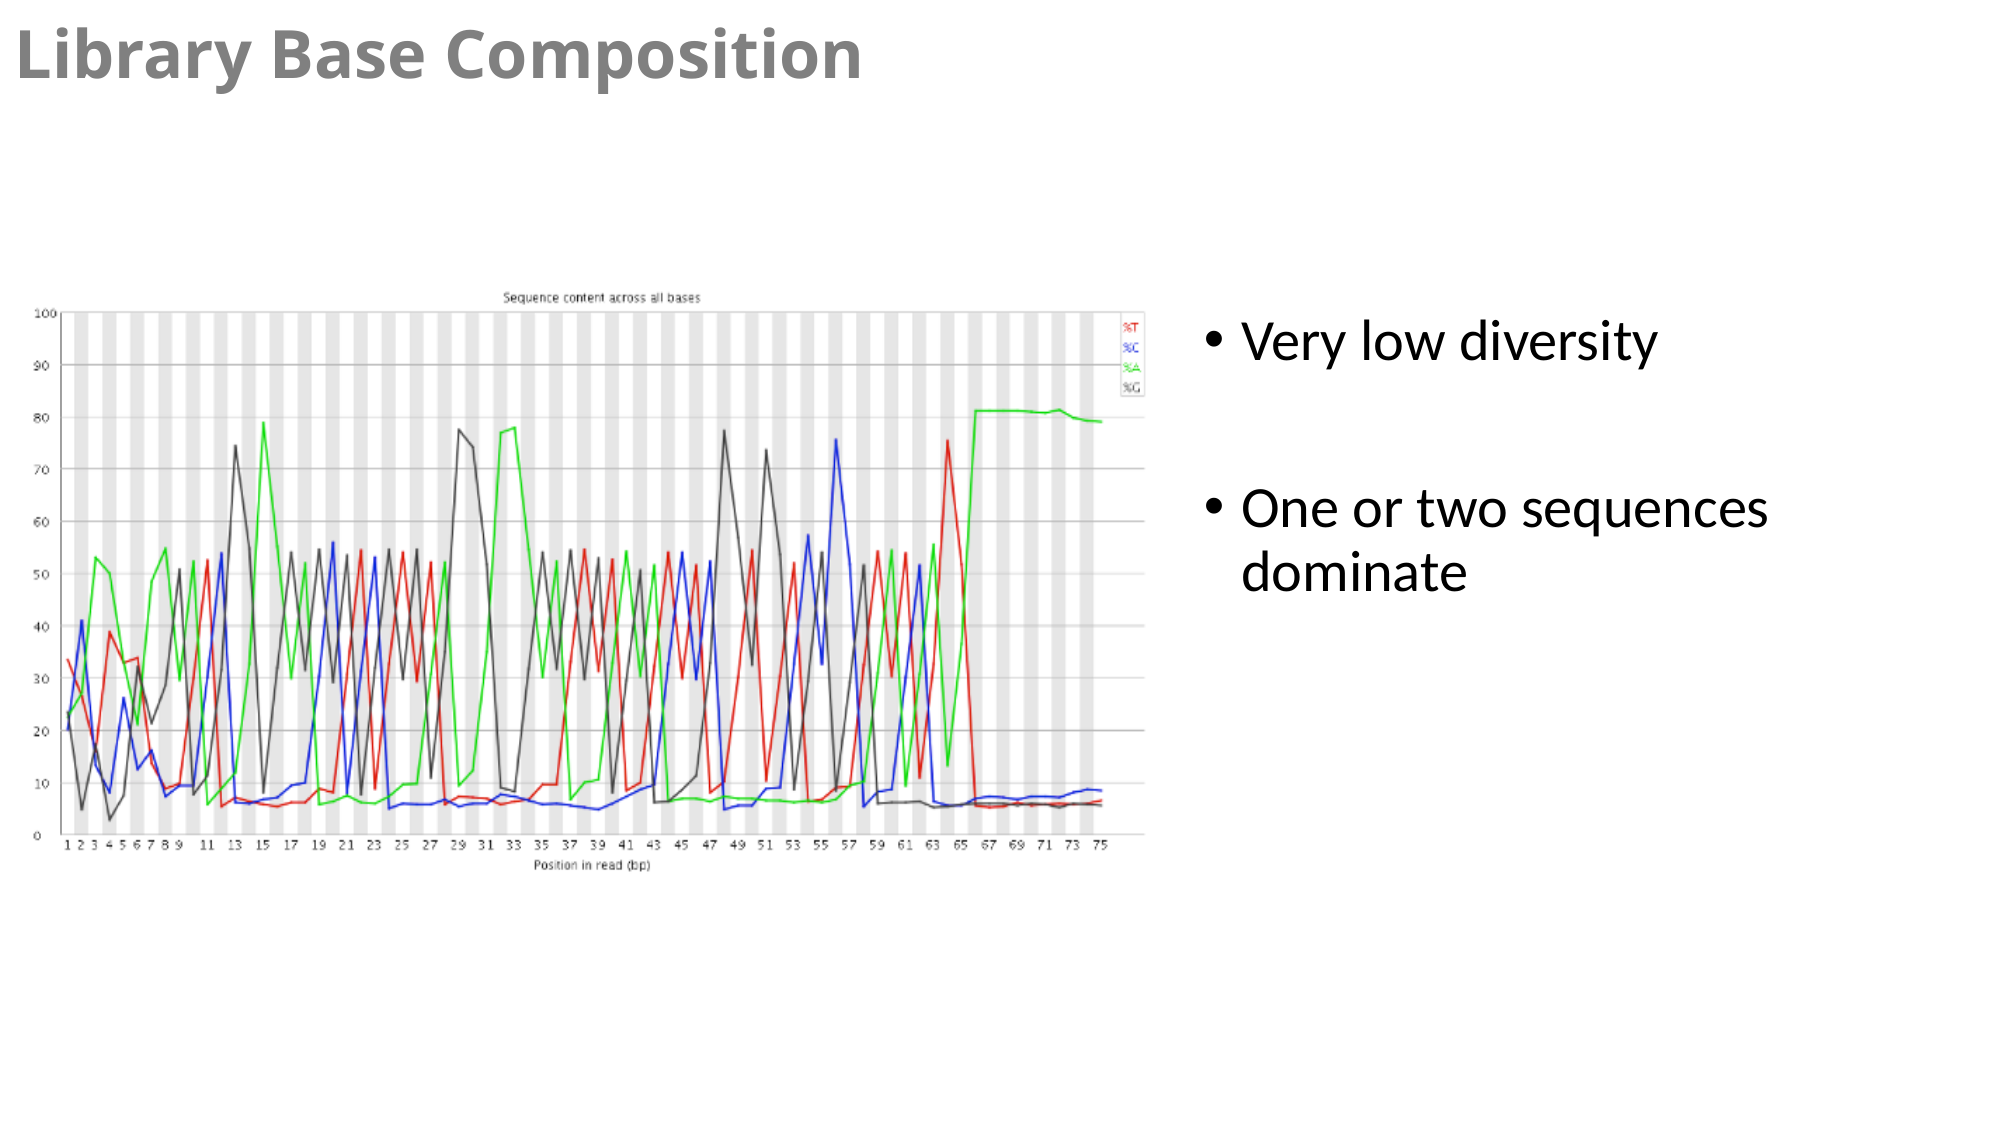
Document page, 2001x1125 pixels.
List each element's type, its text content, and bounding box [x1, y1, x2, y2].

list Very low diversity One or two sequences dominate [1189, 302, 1900, 1045]
picture [31, 272, 1154, 875]
text_box Library Base Composition [0, 14, 1975, 221]
